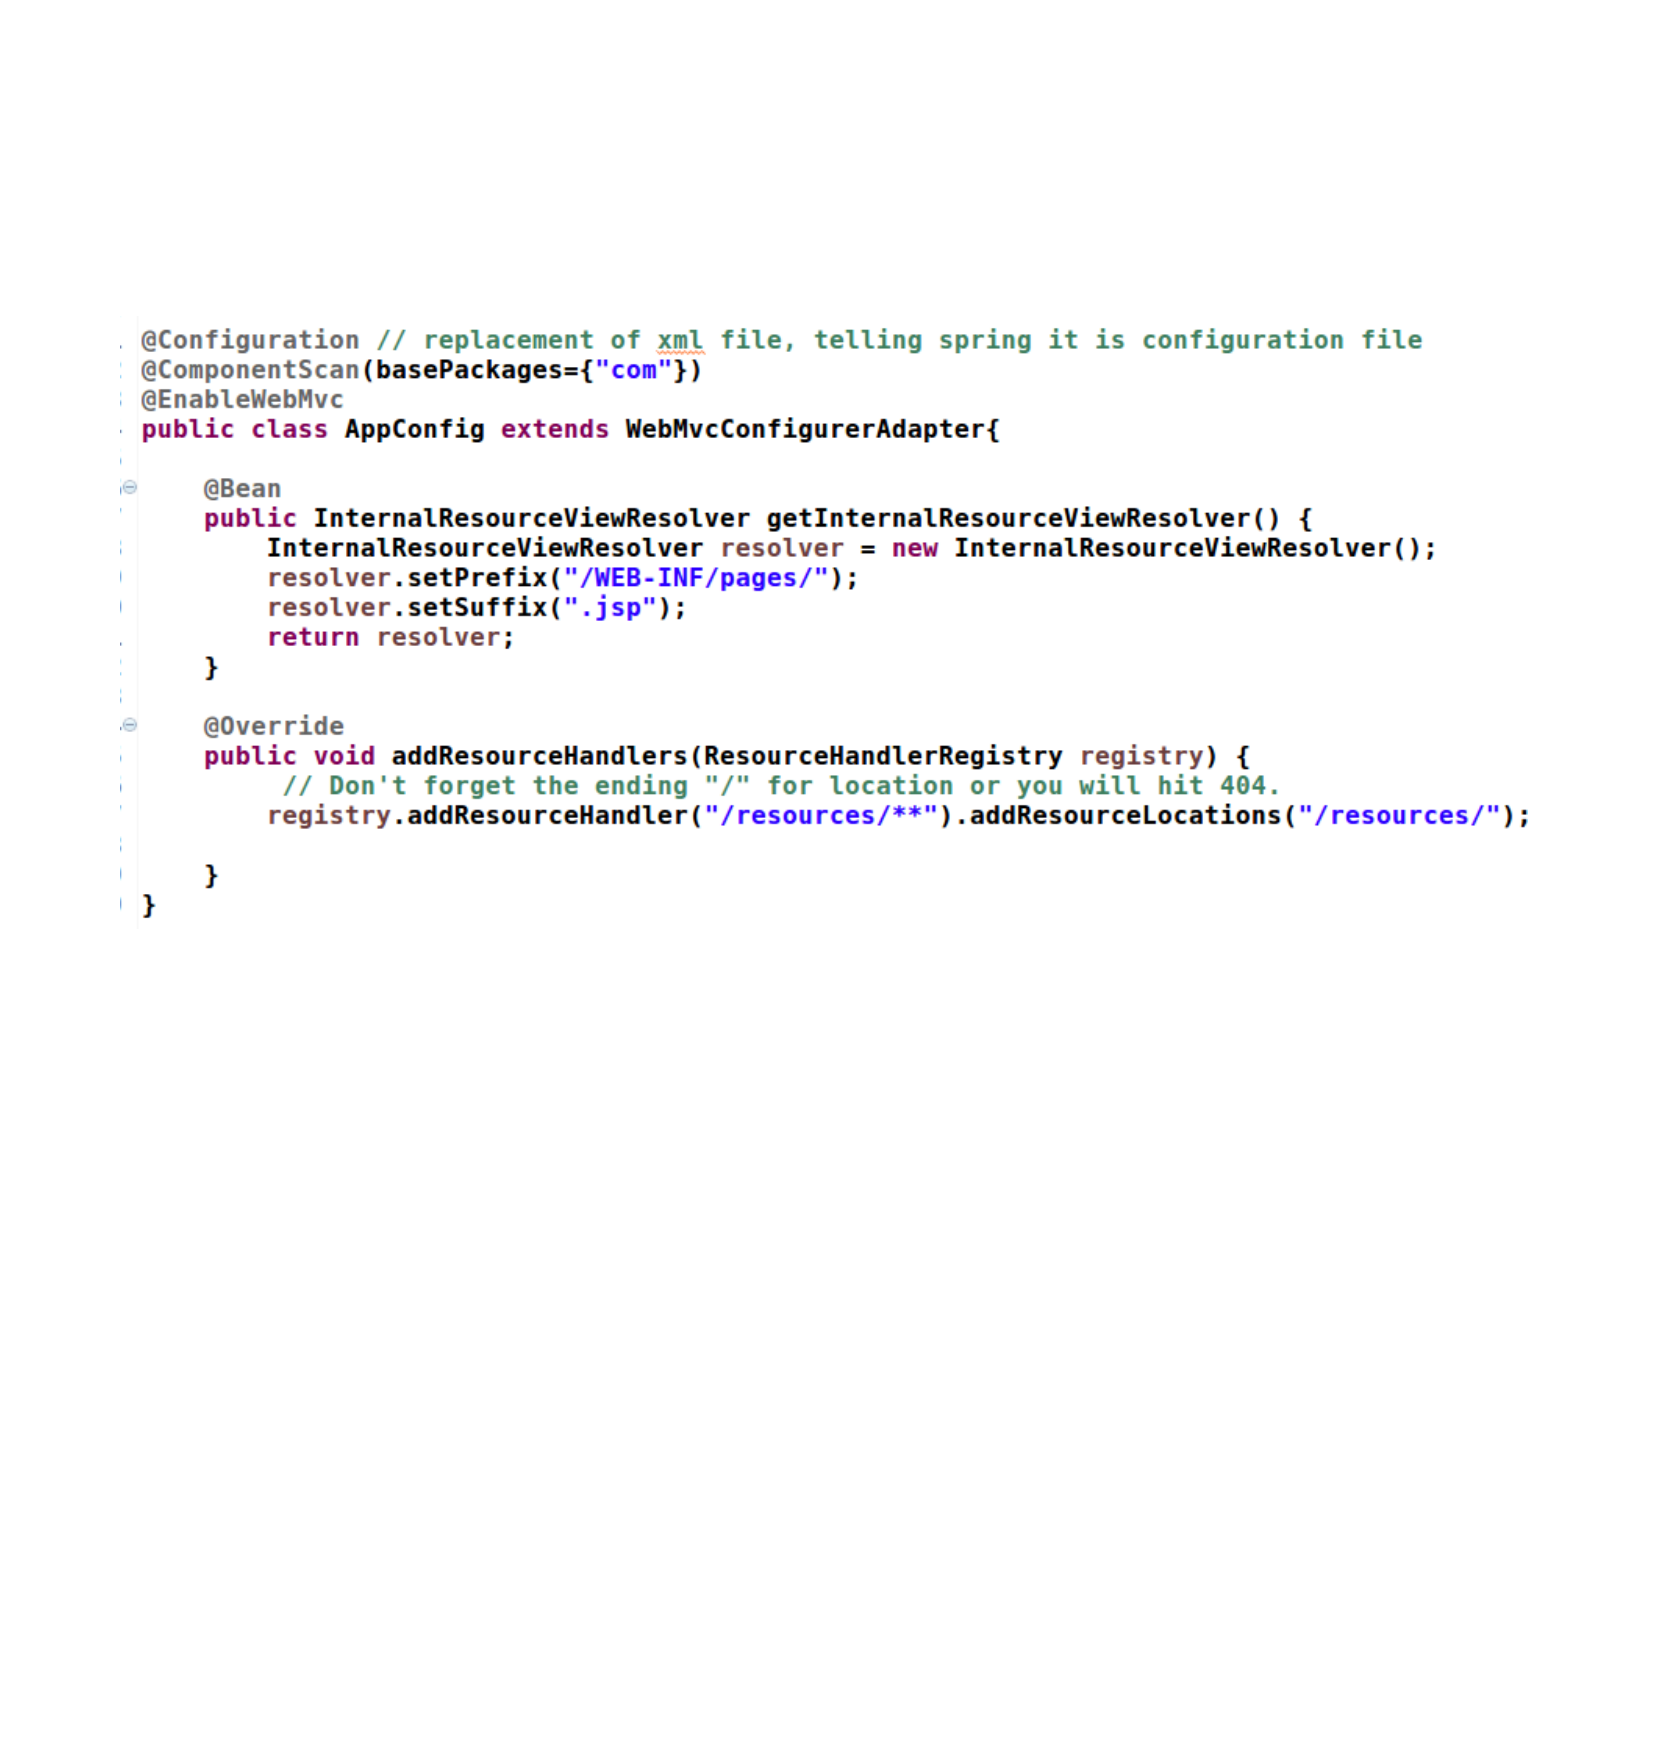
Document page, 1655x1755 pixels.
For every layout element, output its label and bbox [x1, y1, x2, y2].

text_box [120, 316, 1528, 930]
